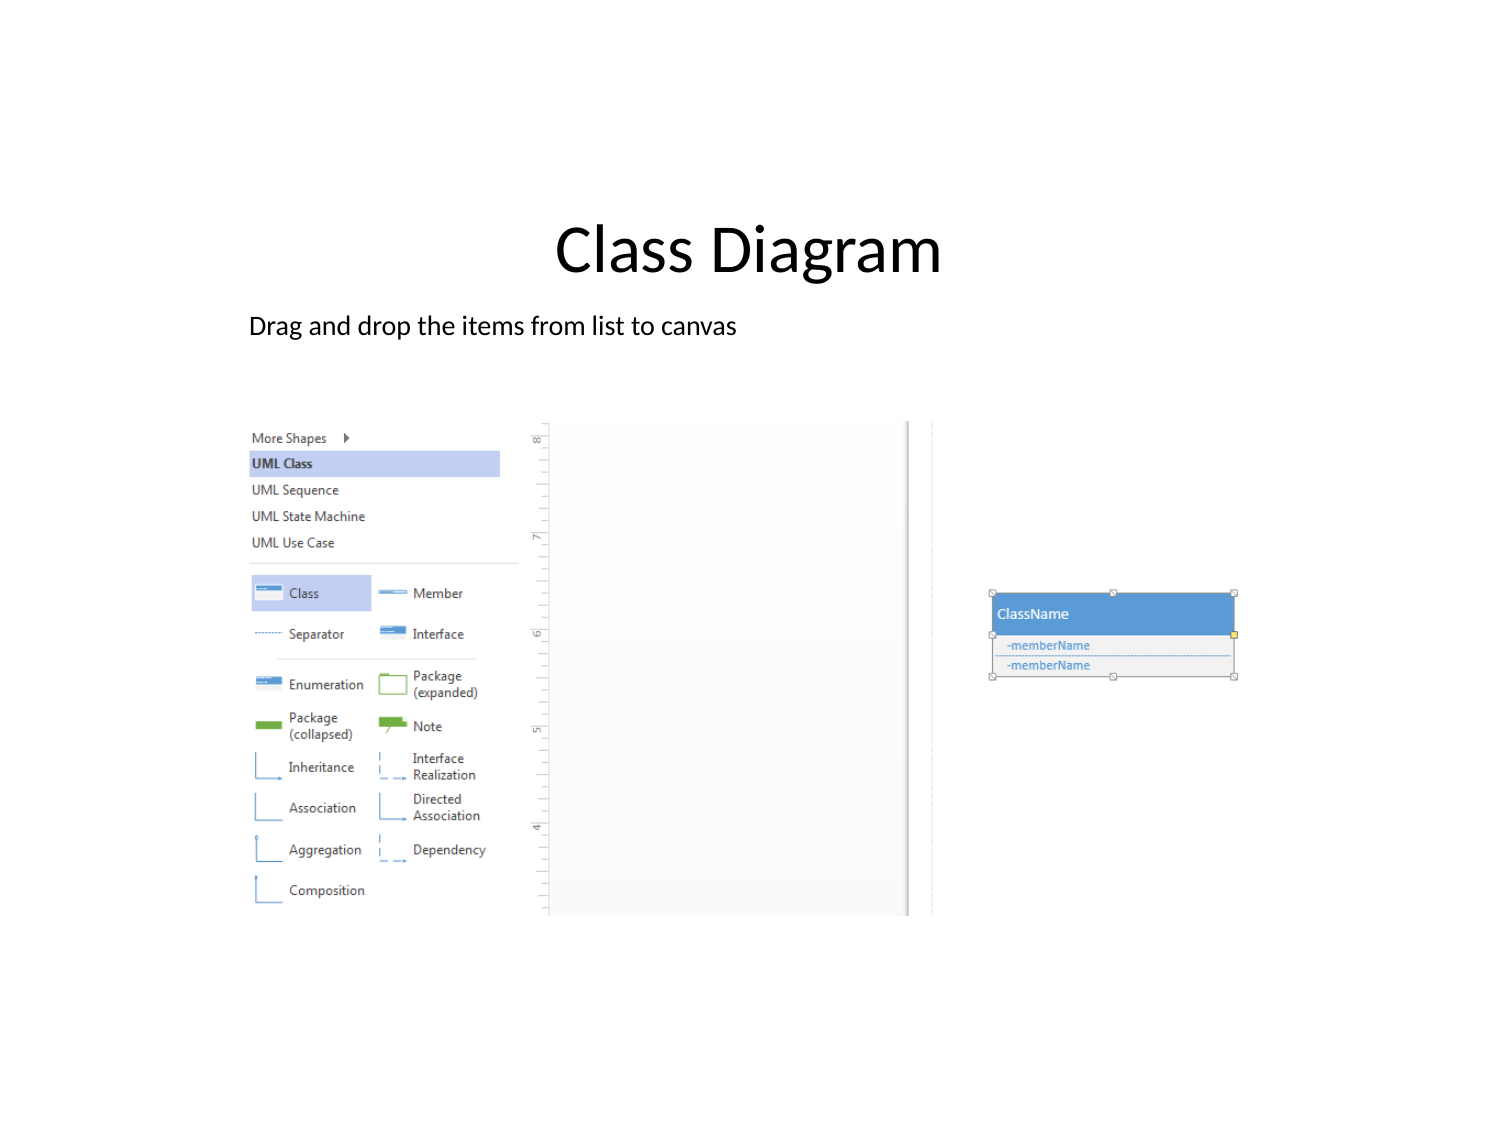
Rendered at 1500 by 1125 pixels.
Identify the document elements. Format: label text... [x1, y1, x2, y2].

text_box Drag and drop the items from list to canvas [243, 301, 1078, 346]
picture [243, 421, 1294, 916]
text_box Class Diagram [243, 199, 1257, 291]
